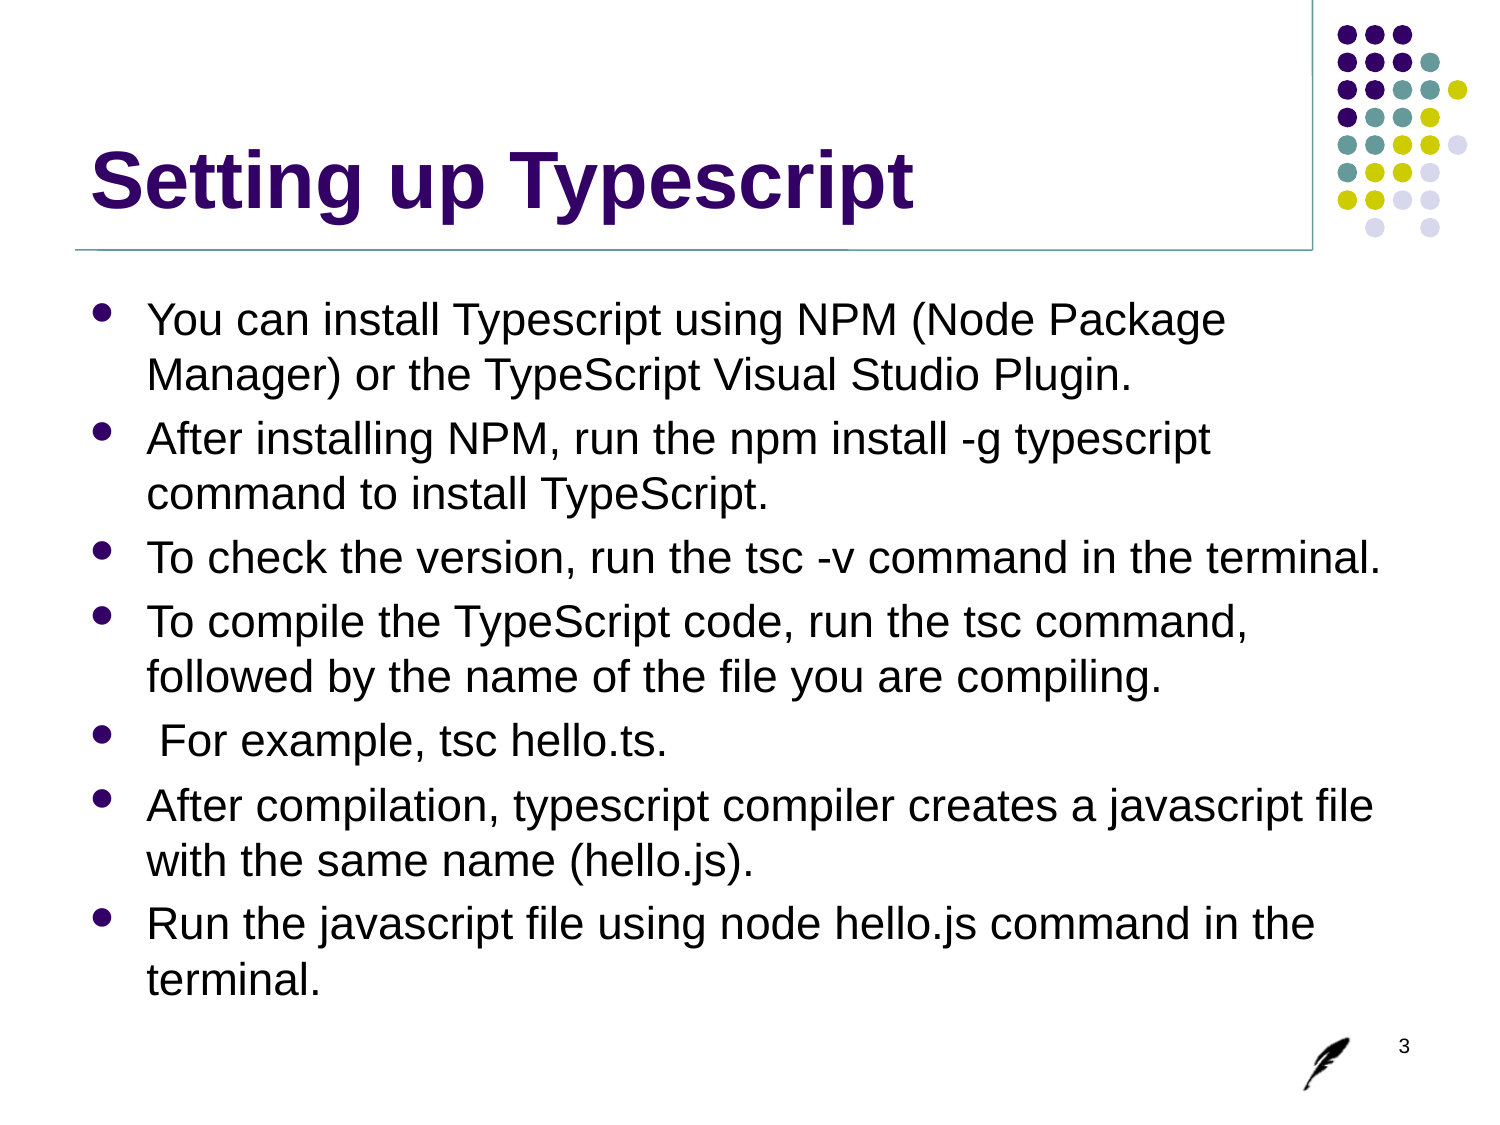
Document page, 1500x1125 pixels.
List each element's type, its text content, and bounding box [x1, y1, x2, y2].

title Setting up Typescript [75, 20, 1313, 233]
list You can install Typescript using NPM (Node Package Manager) or the TypeScript Visual Studio Plugin. After installing NPM, run the npm install -g typescript command to install TypeScript. To check the version, run the tsc -v command in the terminal. To compile the TypeScript code, run the tsc command, followed by the name of the file you are compiling. For example, tsc hello.ts. After compilation, typescript compiler creates a javascript file with the same name (hello.js). Run the javascript file using node hello.js command in the terminal. [75, 282, 1425, 1006]
slide_number 3 [1074, 1025, 1425, 1100]
